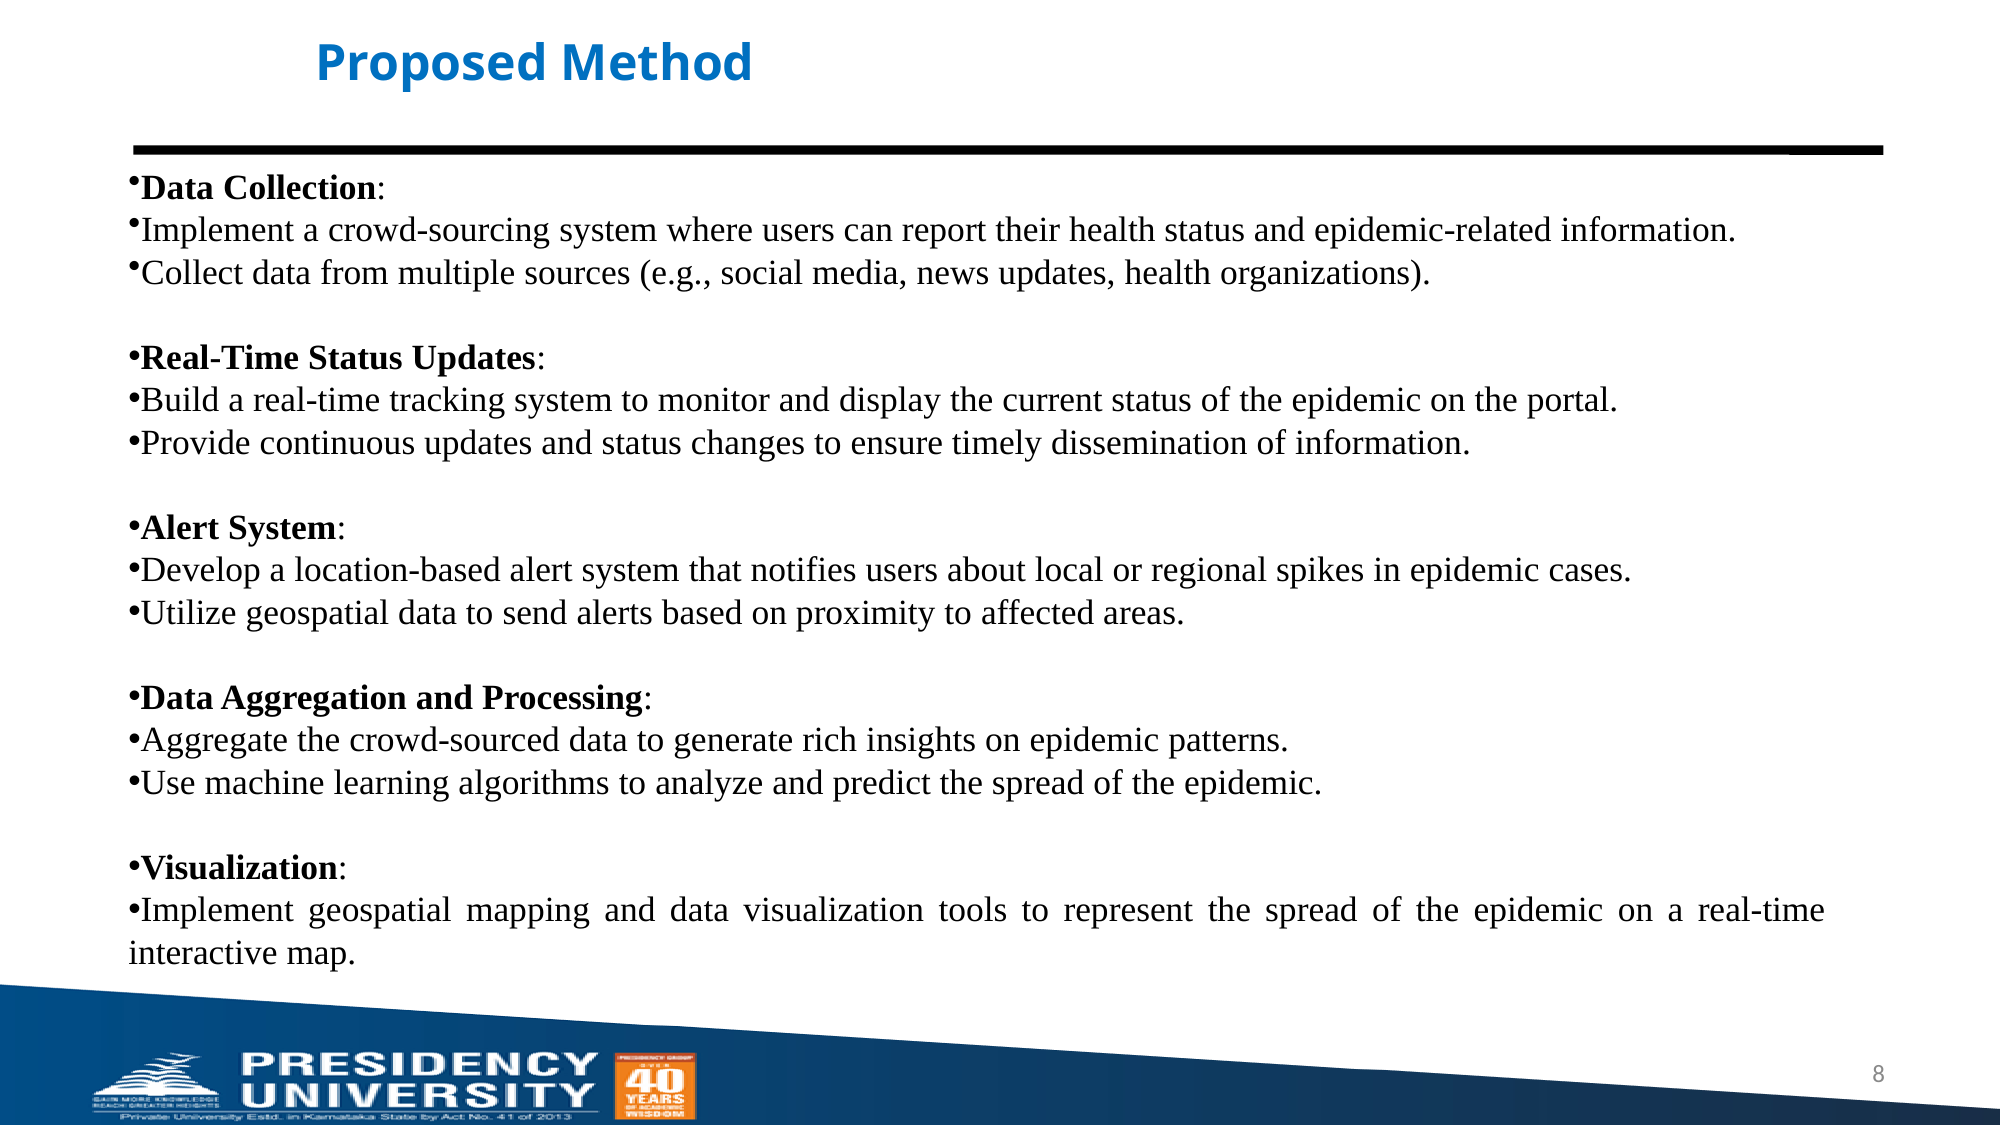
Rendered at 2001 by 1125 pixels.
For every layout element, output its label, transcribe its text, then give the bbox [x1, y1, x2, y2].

slide_number 8 [1433, 1042, 1900, 1103]
title Proposed Method [300, 27, 1715, 94]
list Data Collection: Implement a crowd-sourcing system where users can report their health status and epidemic-related information. Collect data from multiple sources (e.g., social media, news updates, health organizations). Real-Time Status Updates: Build a real-time tracking system to monitor and display the current status of the epidemic on the portal. Provide continuous updates and status changes to ensure timely dissemination of information. Alert System: Develop a location-based alert system that notifies users about local or regional spikes in epidemic cases. Utilize geospatial data to send alerts based on proximity to affected areas. Data Aggregation and Processing: Aggregate the crowd-sourced data to generate rich insights on epidemic patterns. Use machine learning algorithms to analyze and predict the spread of the epidemic. Visualization: Implement geospatial mapping and data visualization tools to represent the spread of the epidemic on a real-time interactive map. [113, 156, 1842, 1022]
picture [0, 982, 2000, 1125]
